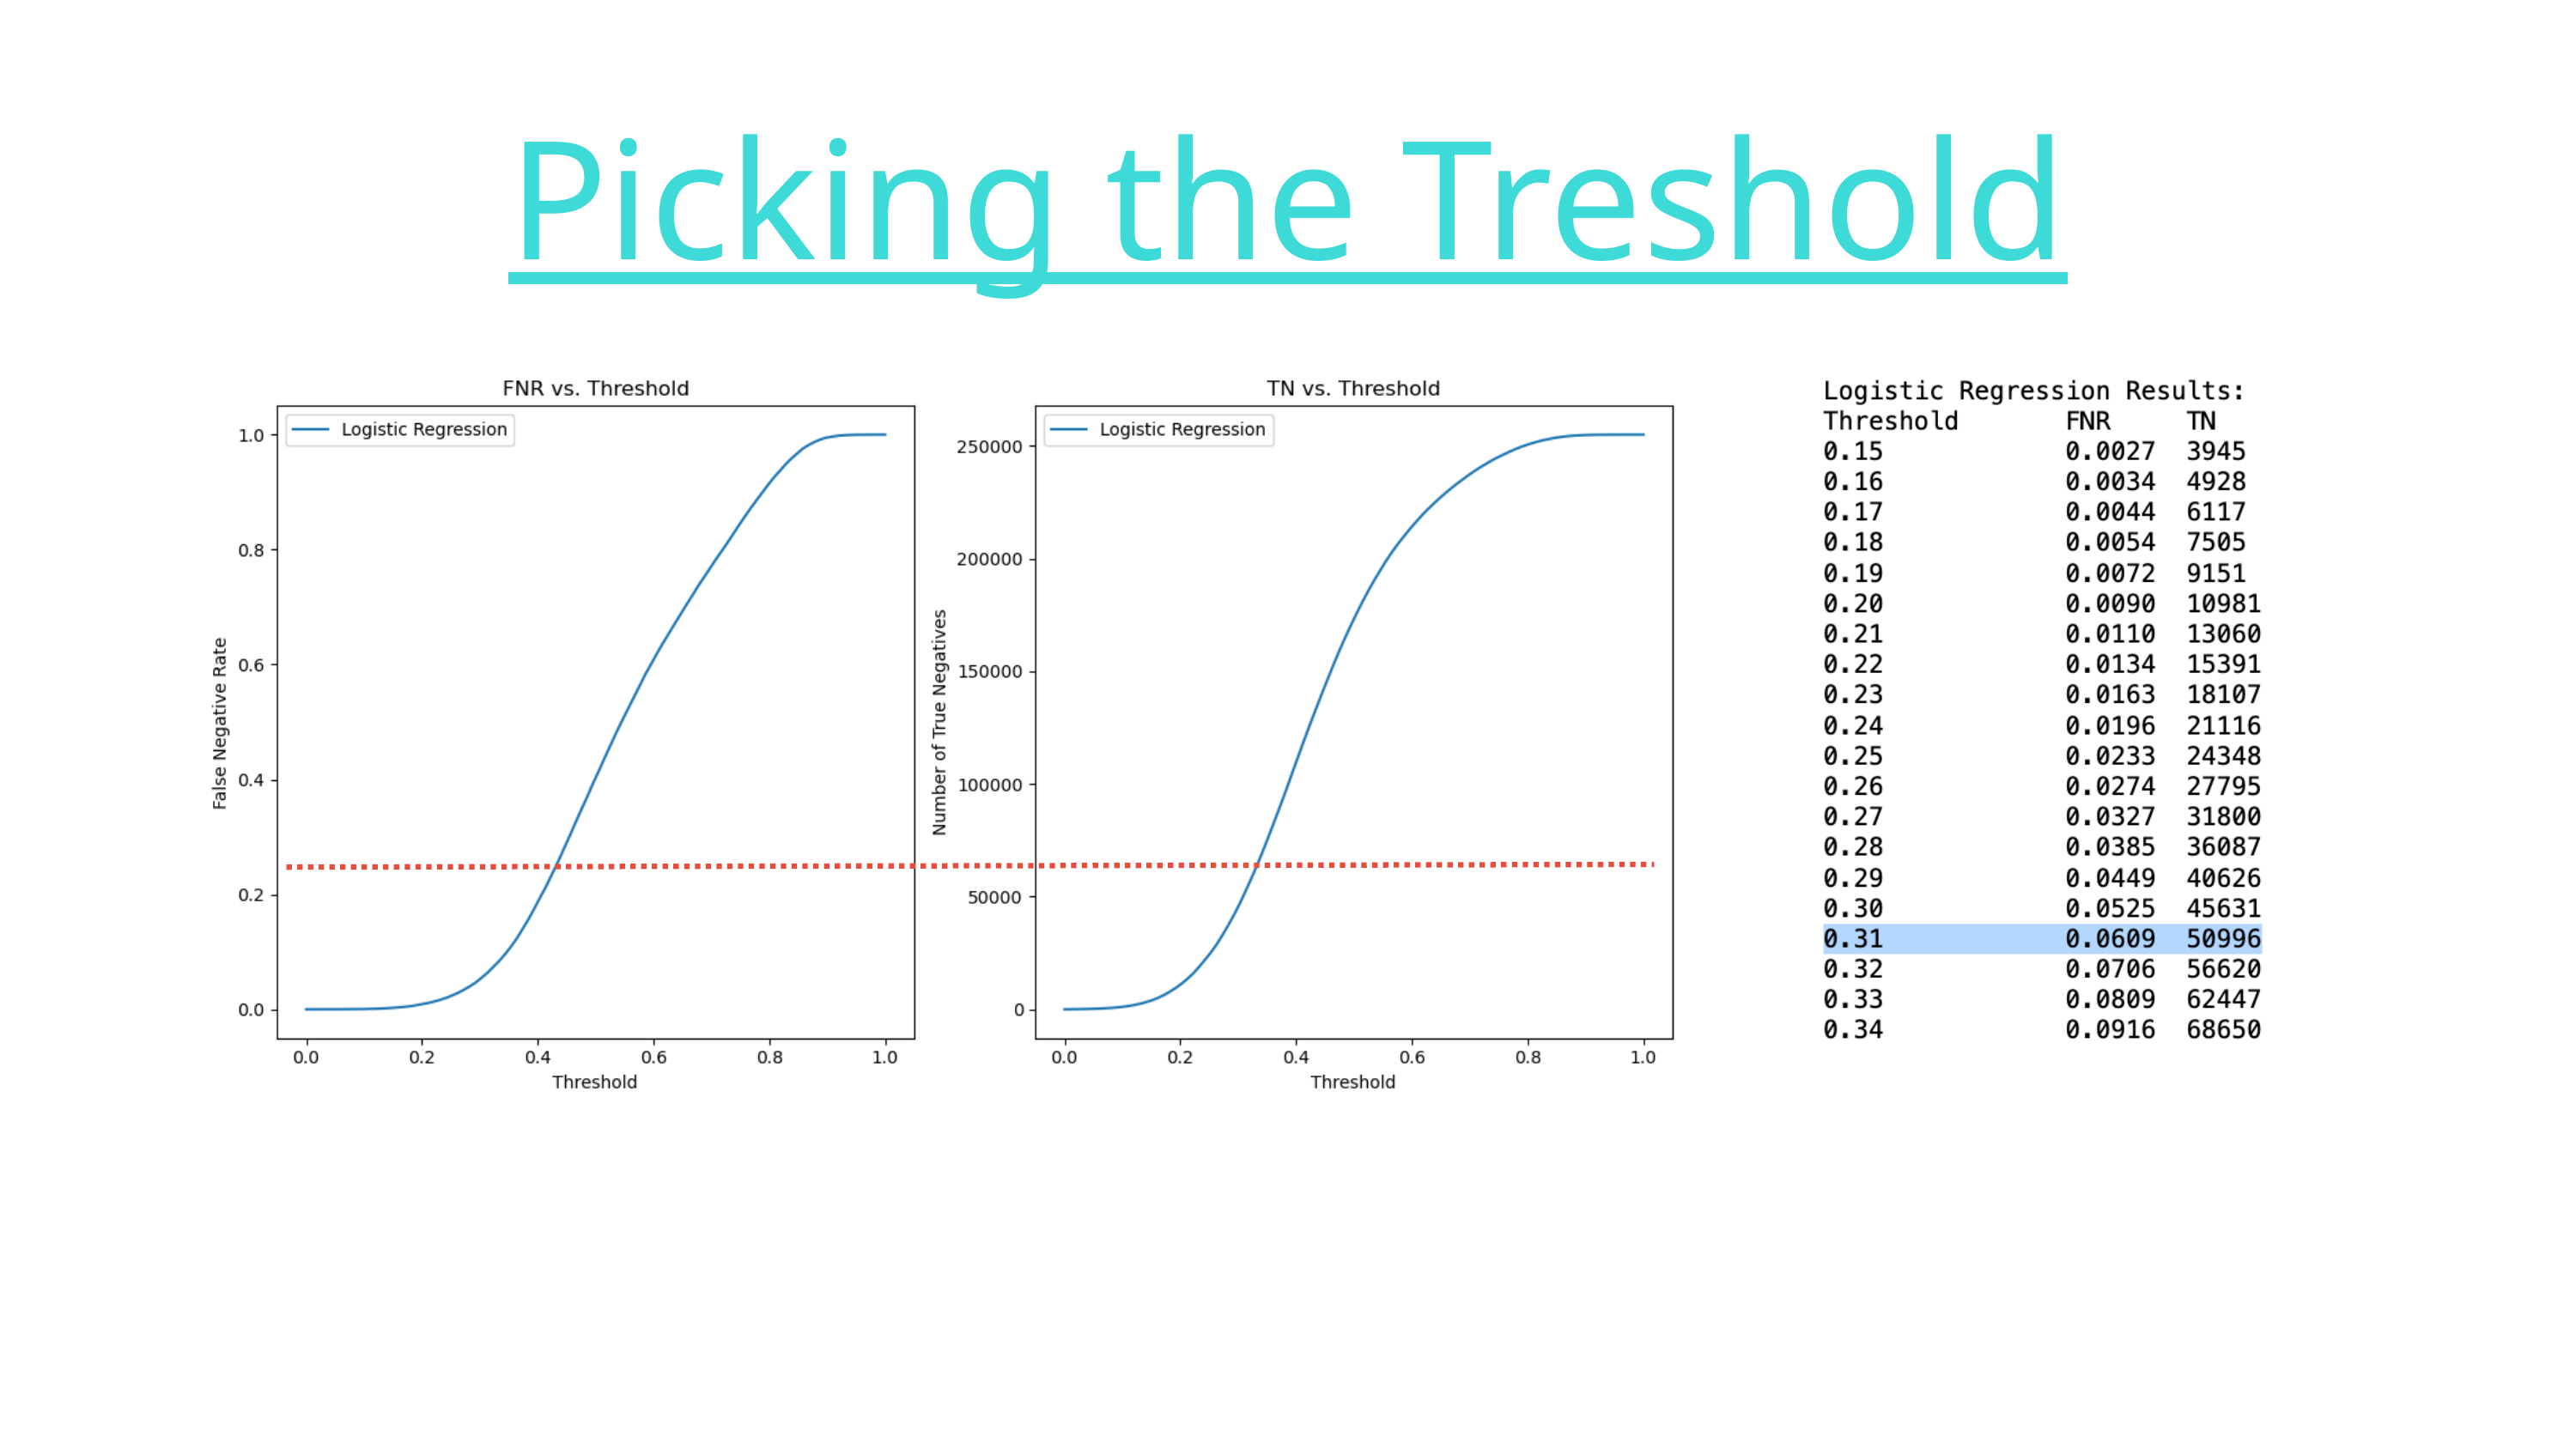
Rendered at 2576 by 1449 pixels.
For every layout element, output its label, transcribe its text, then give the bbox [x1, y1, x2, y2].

text_box [201, 368, 1684, 1105]
text_box [1799, 376, 2333, 1073]
text_box Picking the Treshold [395, 62, 2181, 294]
